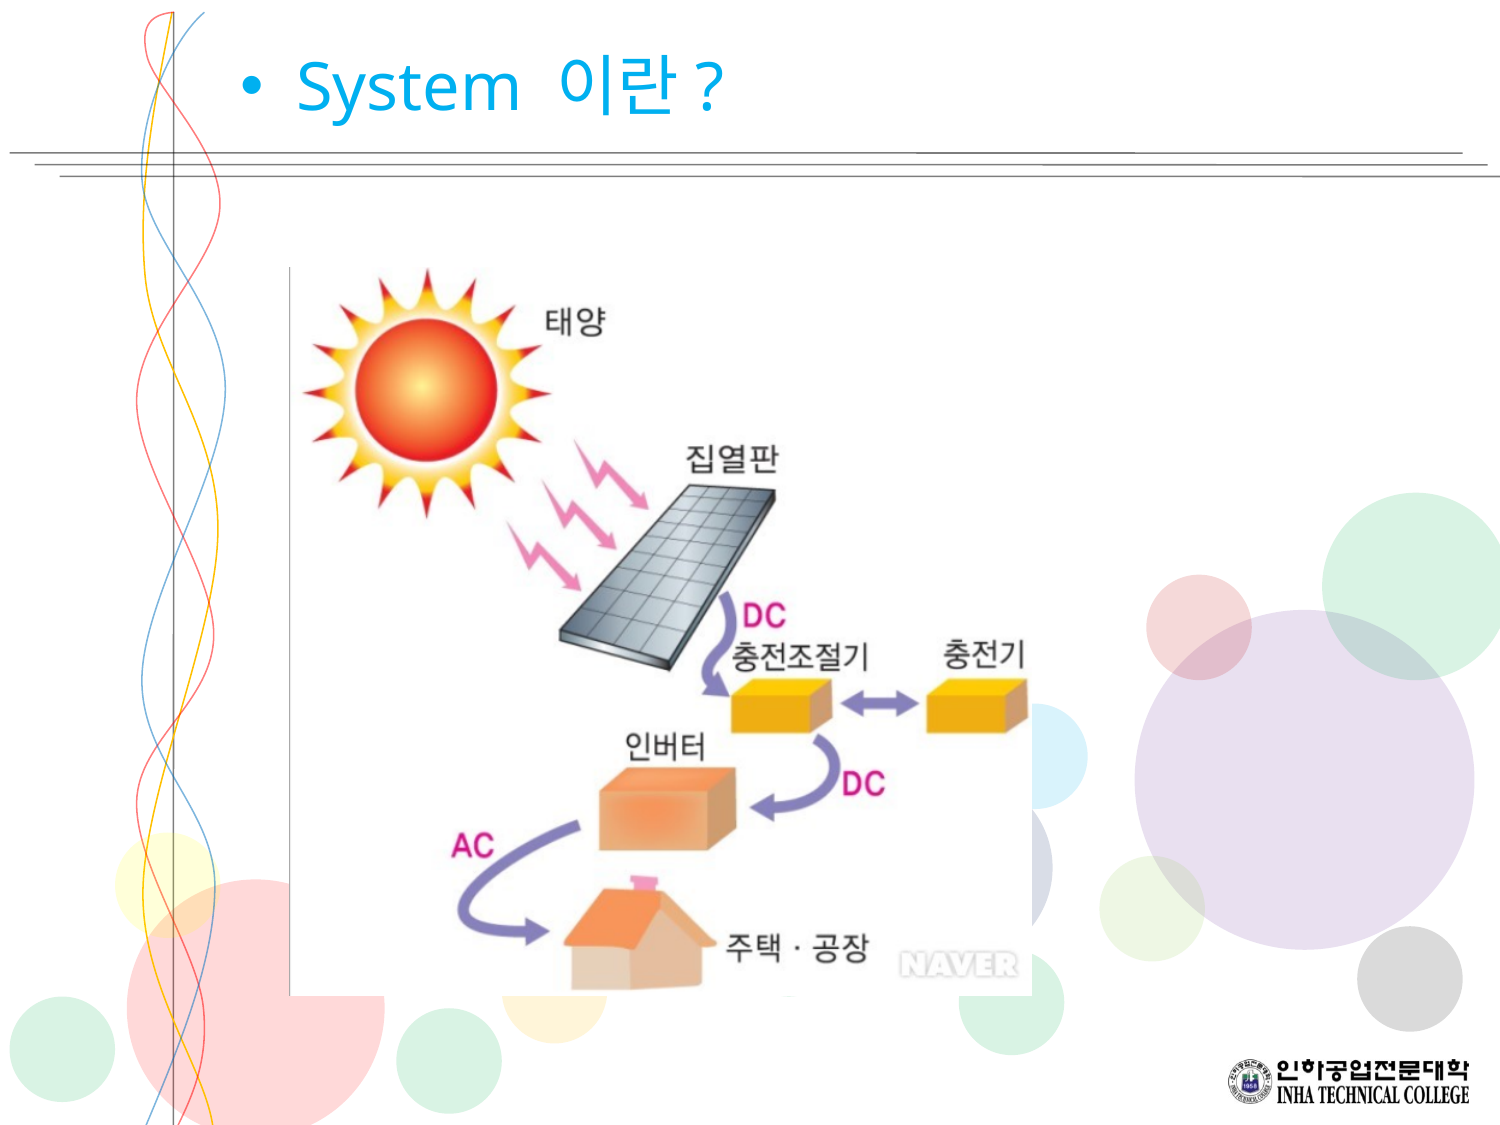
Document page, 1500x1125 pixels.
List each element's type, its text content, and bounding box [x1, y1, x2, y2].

picture [288, 266, 1033, 996]
picture [1228, 1059, 1469, 1104]
title System 이란? [225, 15, 1500, 153]
